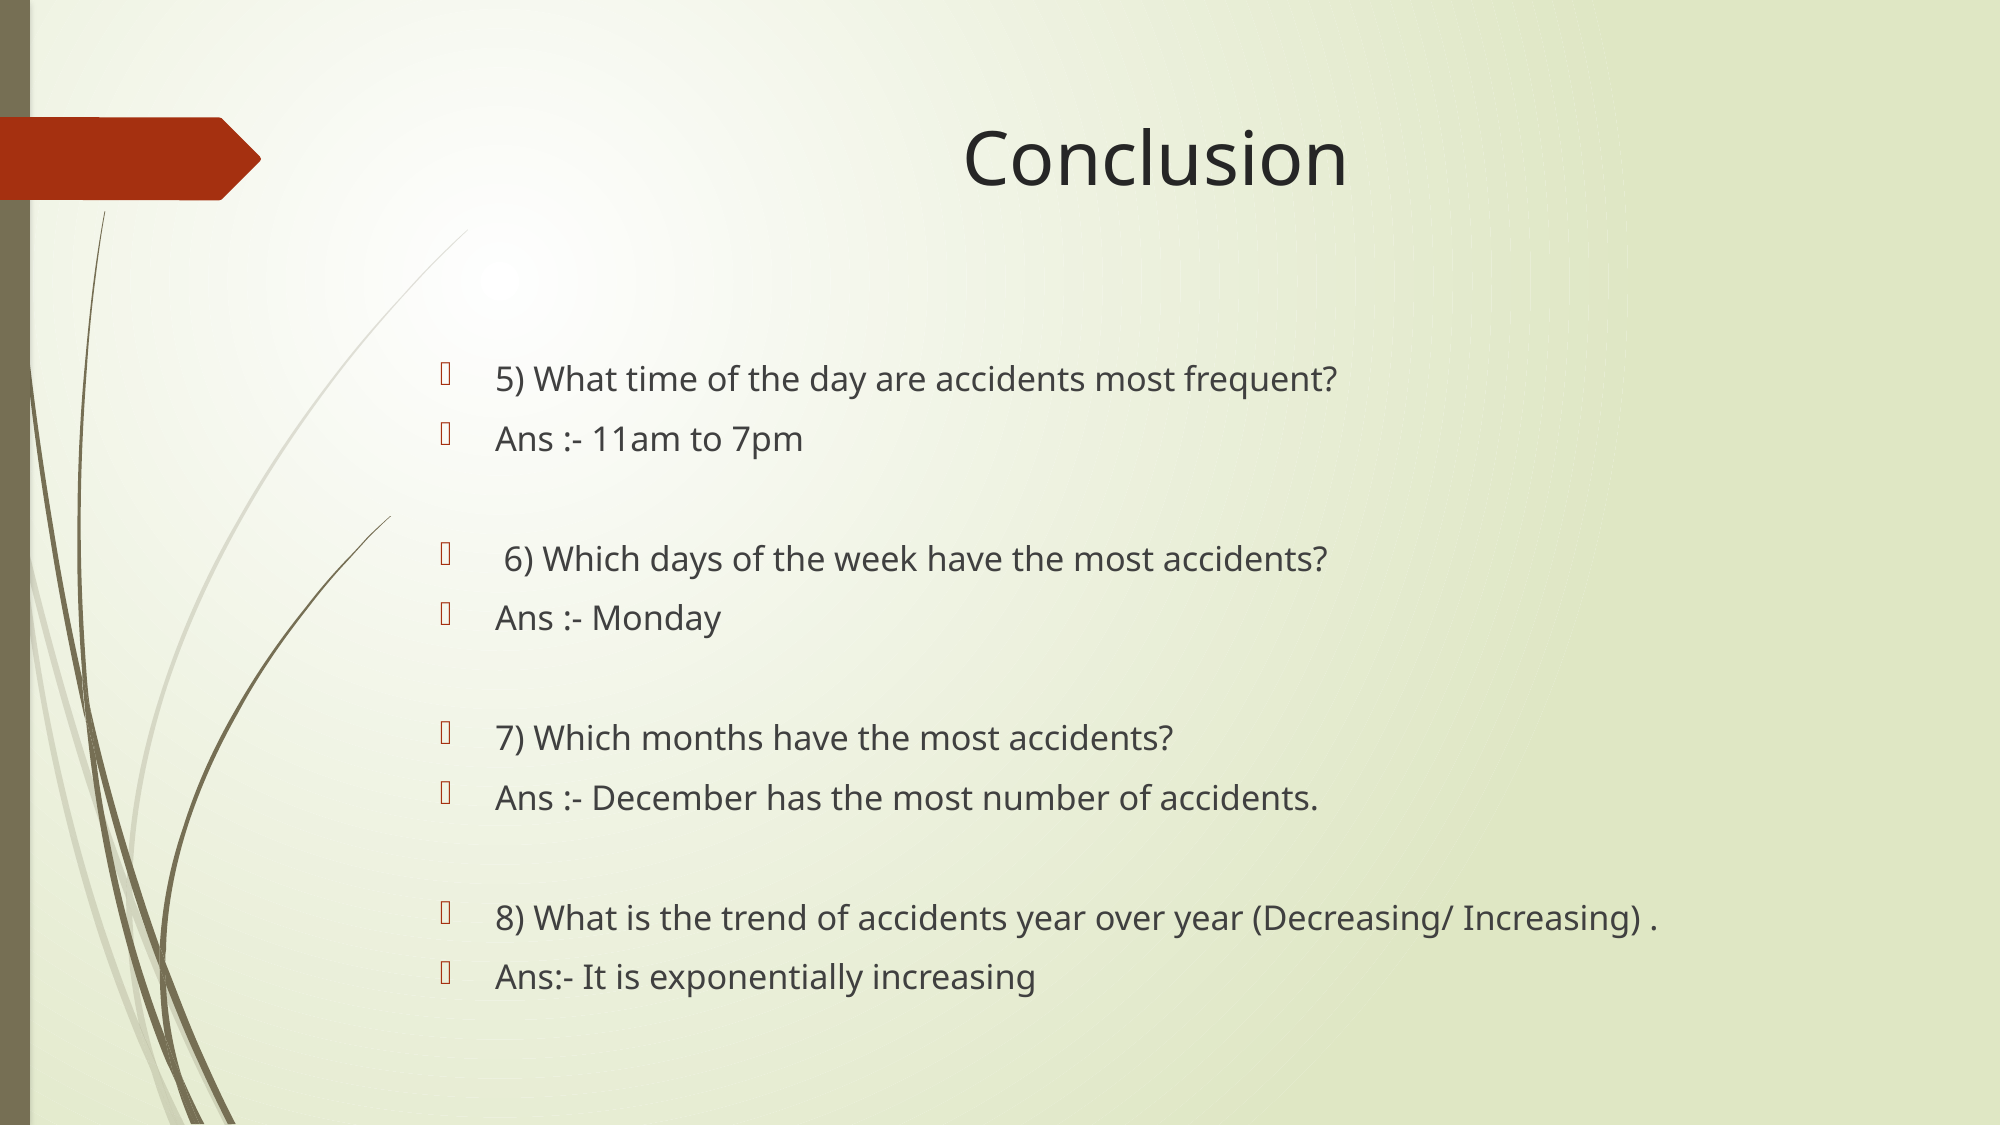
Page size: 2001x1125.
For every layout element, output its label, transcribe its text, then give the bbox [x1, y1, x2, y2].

title Conclusion [425, 102, 1888, 313]
list 5) What time of the day are accidents most frequent? Ans :- 11am to 7pm 6) Which days of the week have the most accidents? Ans :- Monday 7) Which months have the most accidents? Ans :- December has the most number of accidents. 8) What is the trend of accidents year over year (Decreasing/ Increasing) . Ans:- It is exponentially increasing [424, 350, 1888, 1010]
